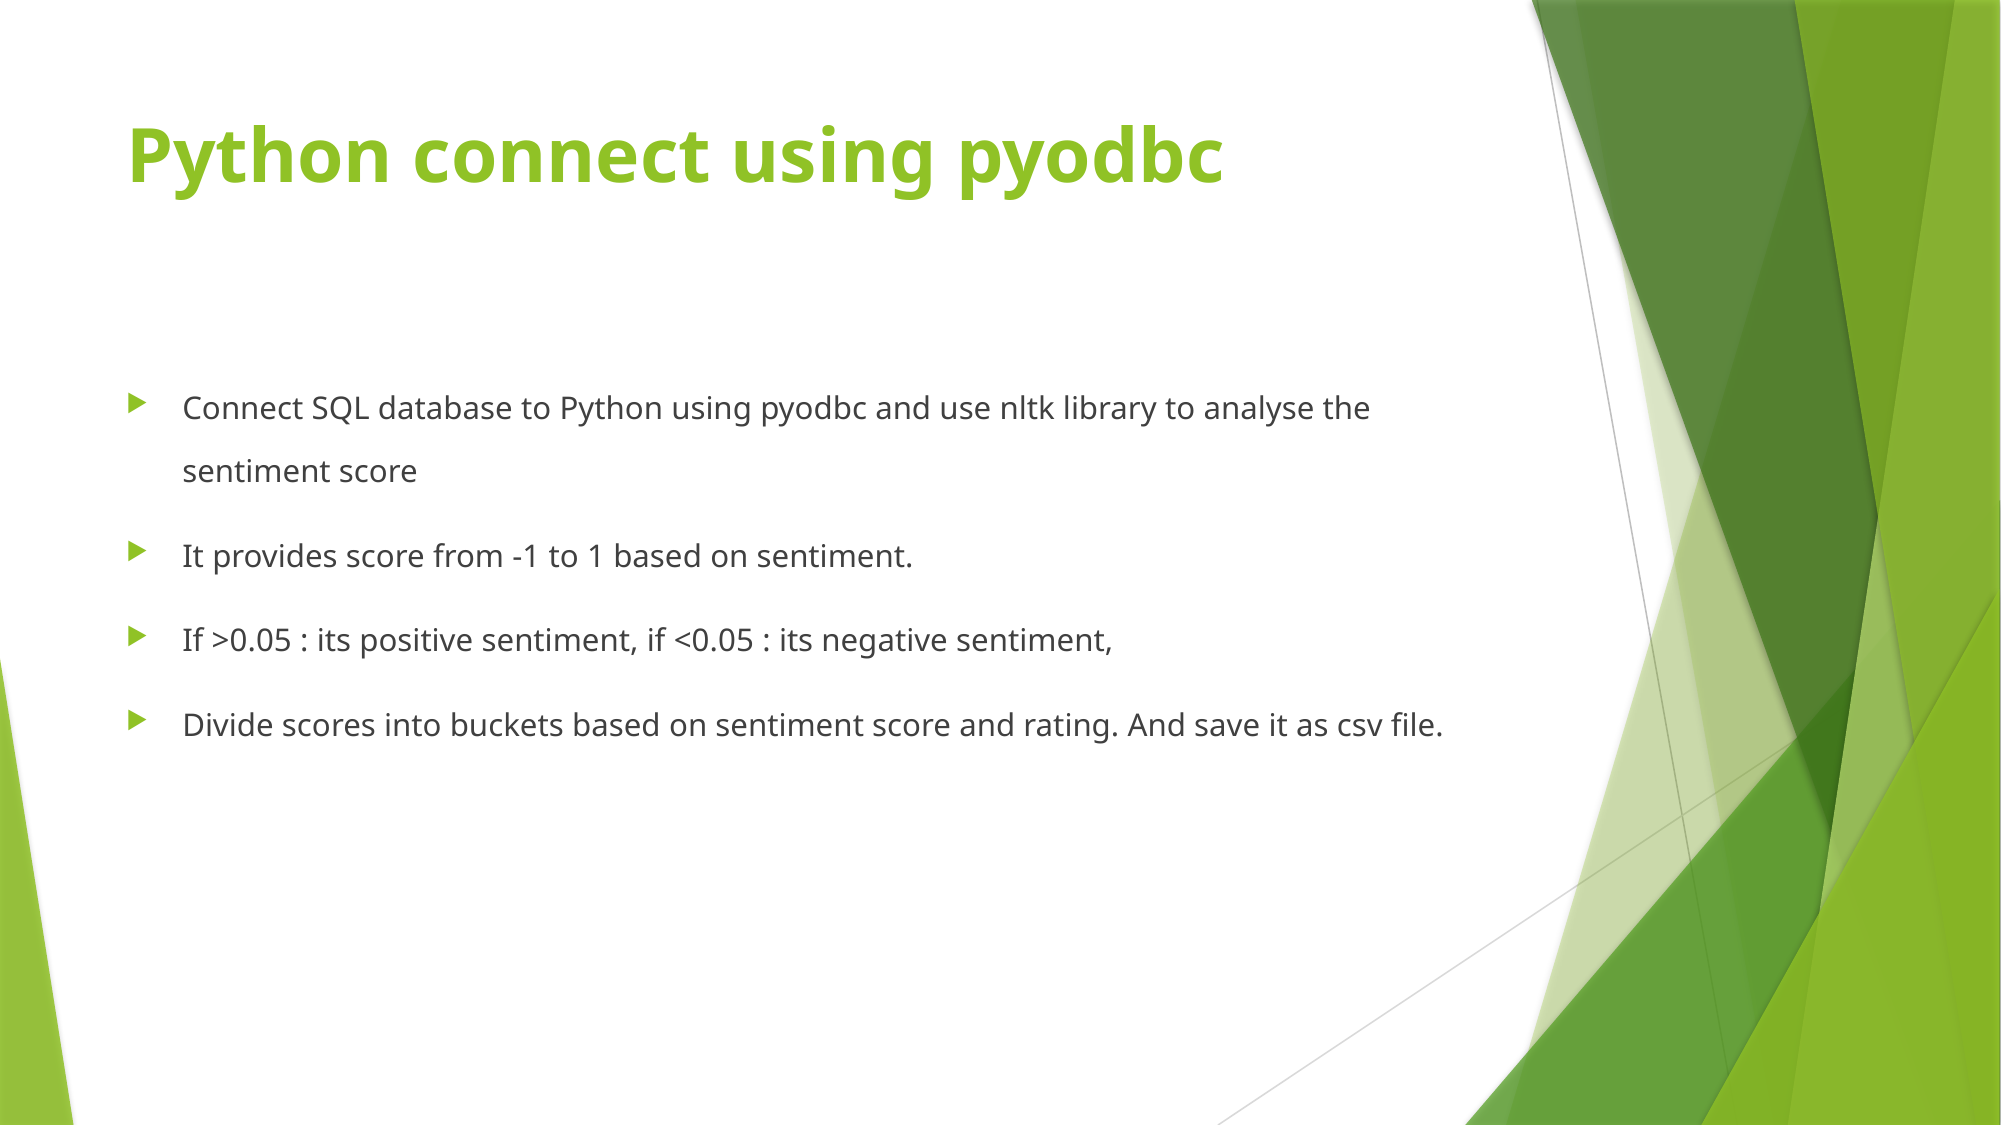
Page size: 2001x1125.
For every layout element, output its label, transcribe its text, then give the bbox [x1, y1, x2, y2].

list Connect SQL database to Python using pyodbc and use nltk library to analyse the sentiment score It provides score from -1 to 1 based on sentiment. If >0.05 : its positive sentiment, if <0.05 : its negative sentiment, Divide scores into buckets based on sentiment score and rating. And save it as csv file. [111, 354, 1522, 992]
title Python connect using pyodbc [111, 99, 1522, 317]
